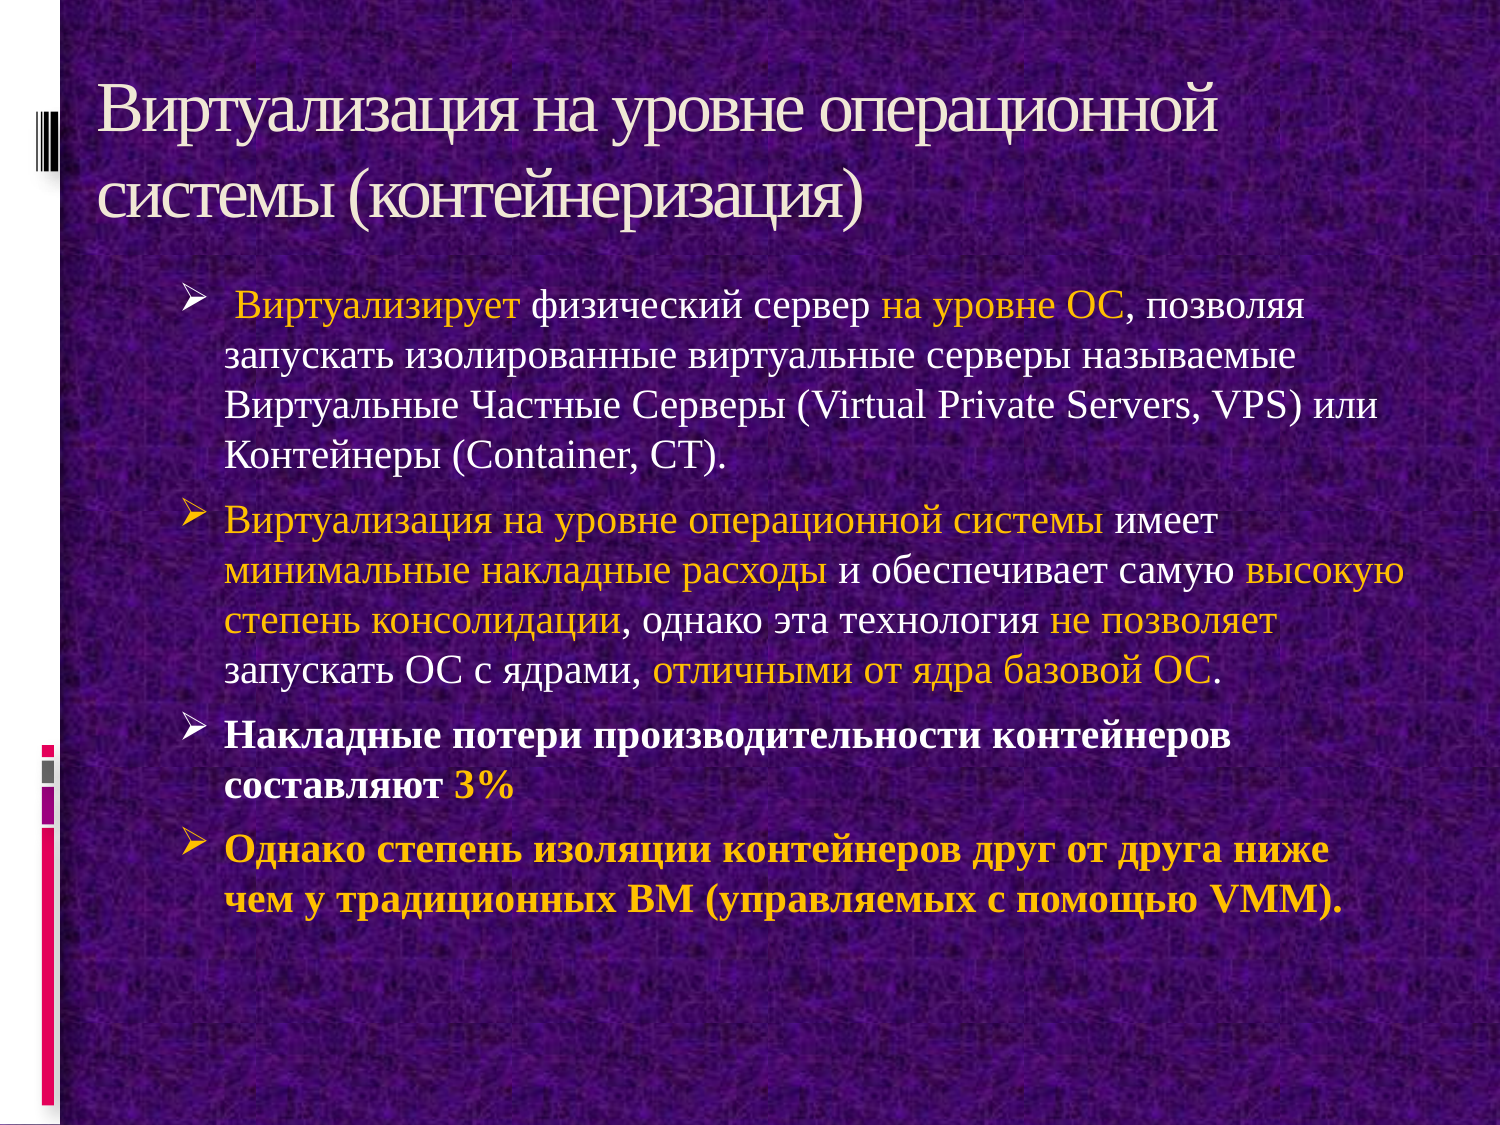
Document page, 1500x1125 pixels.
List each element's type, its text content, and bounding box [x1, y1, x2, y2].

title Виртуализация на уровне операционной системы (контейнеризация) [82, 52, 1465, 241]
list Виртуализирует физический сервер на уровне ОС, позволяя запускать изолированные виртуальные серверы называемые Виртуальные Частные Серверы (Virtual Private Servers, VPS) или Контейнеры (Container, CT). Виртуализация на уровне операционной системы имеет минимальные накладные расходы и обеспечивает самую высокую степень консолидации, однако эта технология не позволяет запускать ОС с ядрами, отличными от ядра базовой ОС. Накладные потери производительности контейнеров составляют 3% Однако степень изоляции контейнеров друг от друга ниже чем у традиционных ВМ (управляемых с помощью VMM). [163, 269, 1421, 1013]
picture [60, 0, 1500, 1125]
